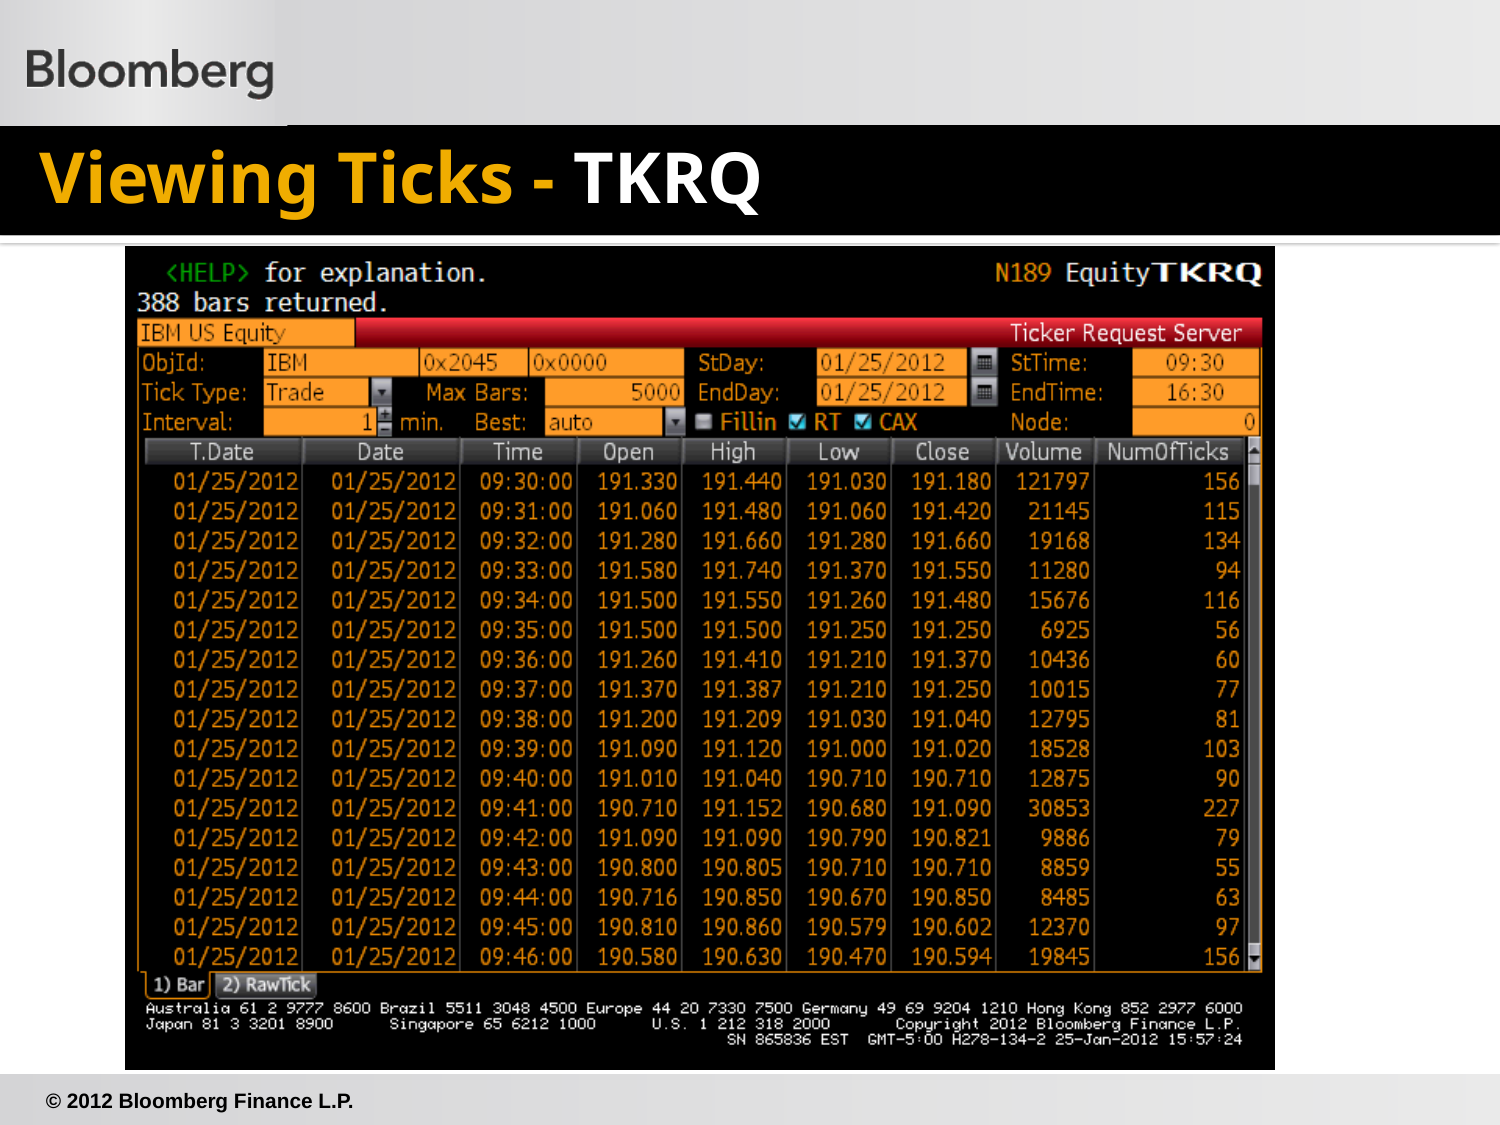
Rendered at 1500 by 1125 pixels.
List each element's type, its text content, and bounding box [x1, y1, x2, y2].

title Viewing Ticks - TKRQ [24, 125, 1300, 225]
picture [27, 49, 275, 101]
picture [124, 246, 1275, 1070]
